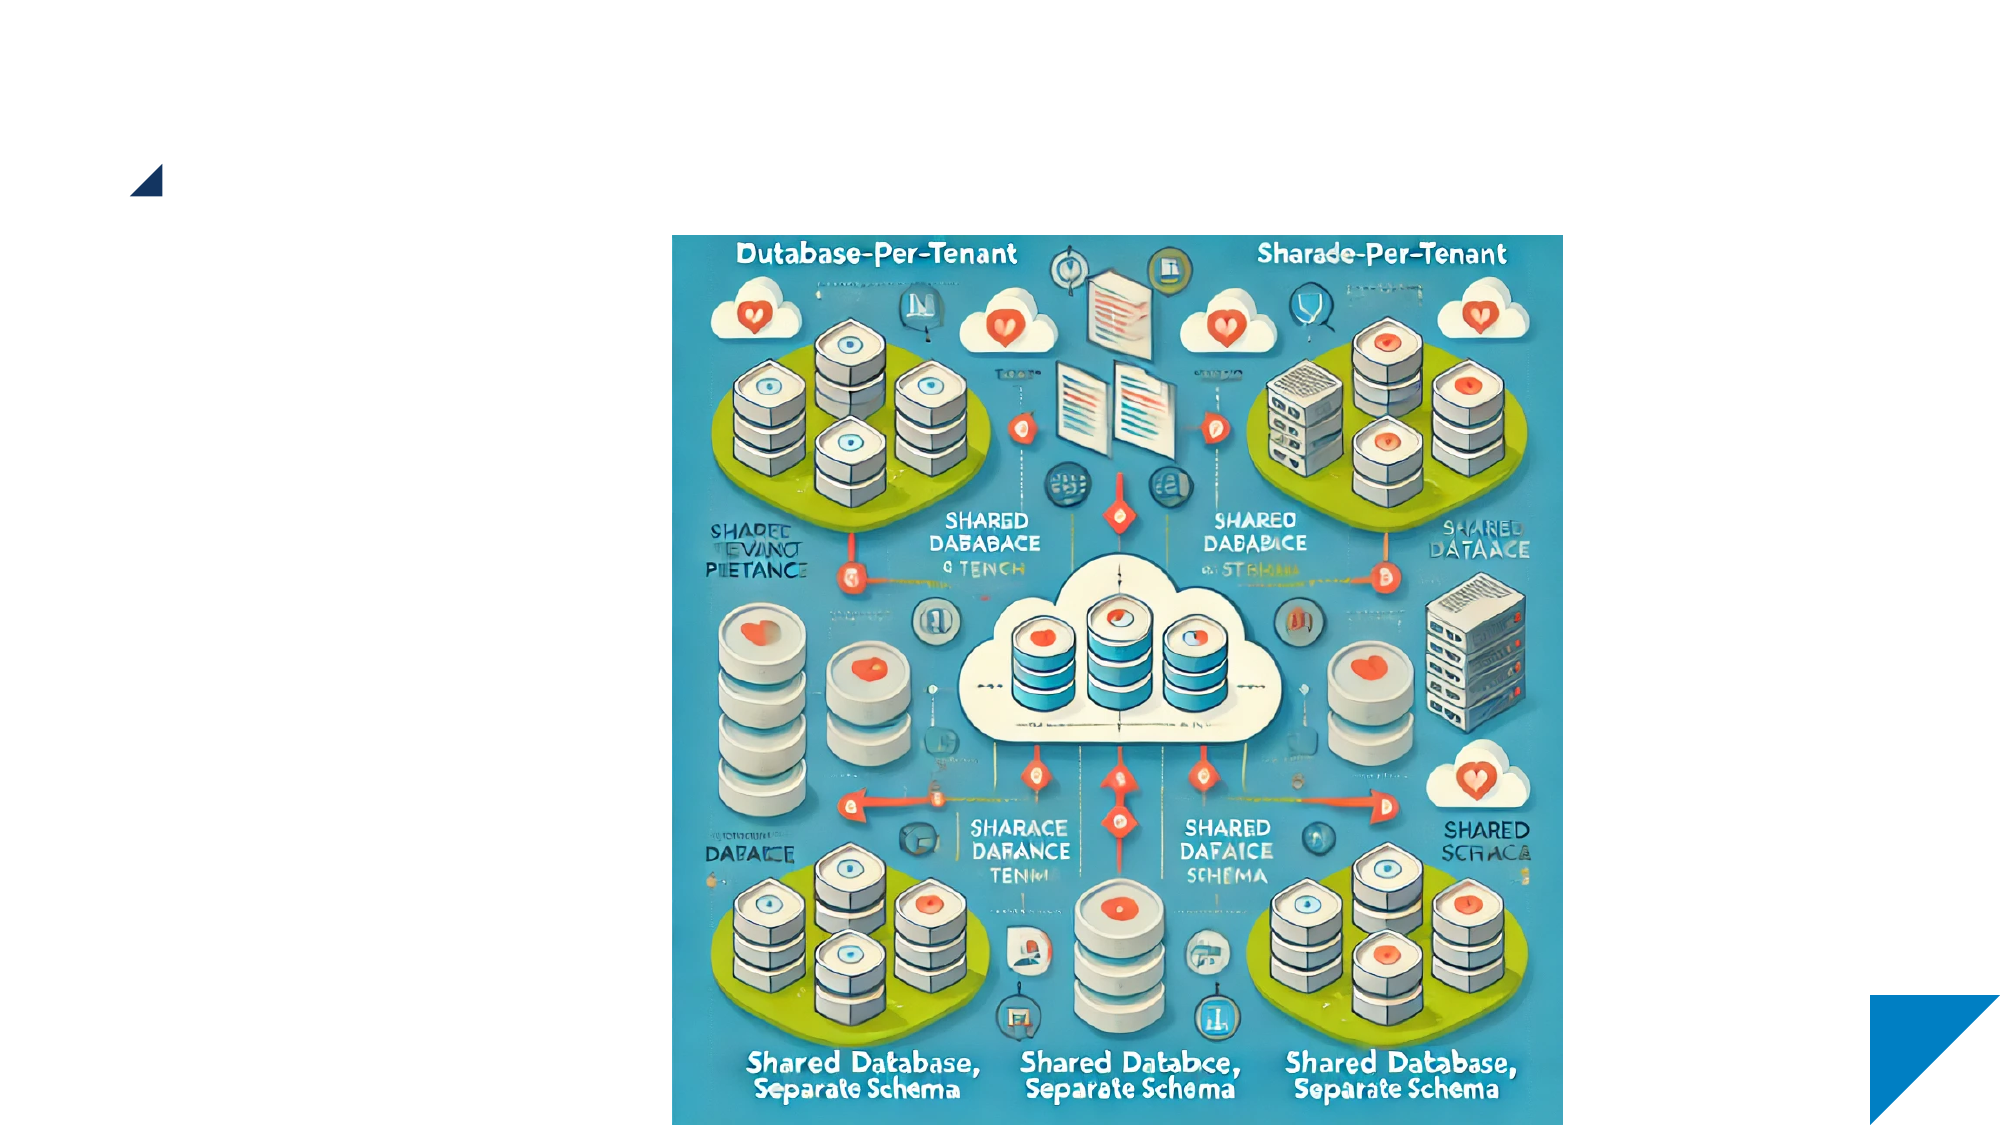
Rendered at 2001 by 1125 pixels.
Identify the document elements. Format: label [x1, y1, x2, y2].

list [672, 235, 1563, 1125]
